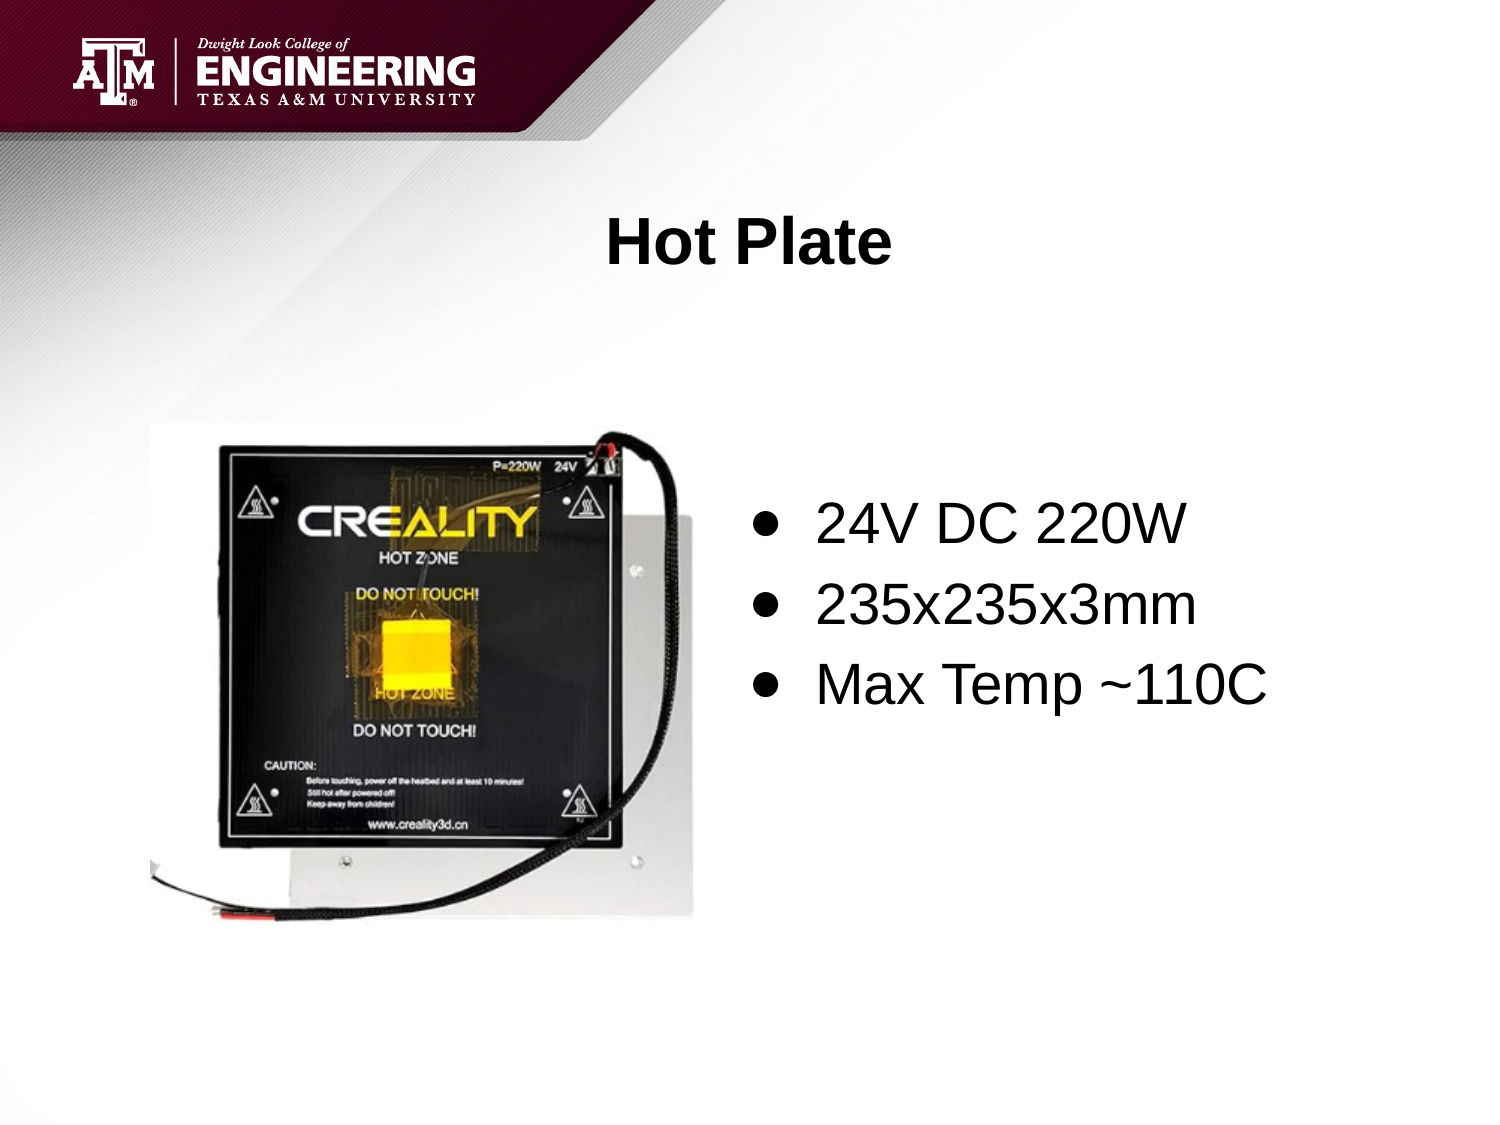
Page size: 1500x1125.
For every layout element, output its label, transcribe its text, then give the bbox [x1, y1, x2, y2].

picture [0, 0, 1500, 1125]
title Hot Plate [75, 172, 1425, 304]
text_box 24V DC 220W 235x235x3mm Max Temp ~110C [725, 365, 1350, 926]
